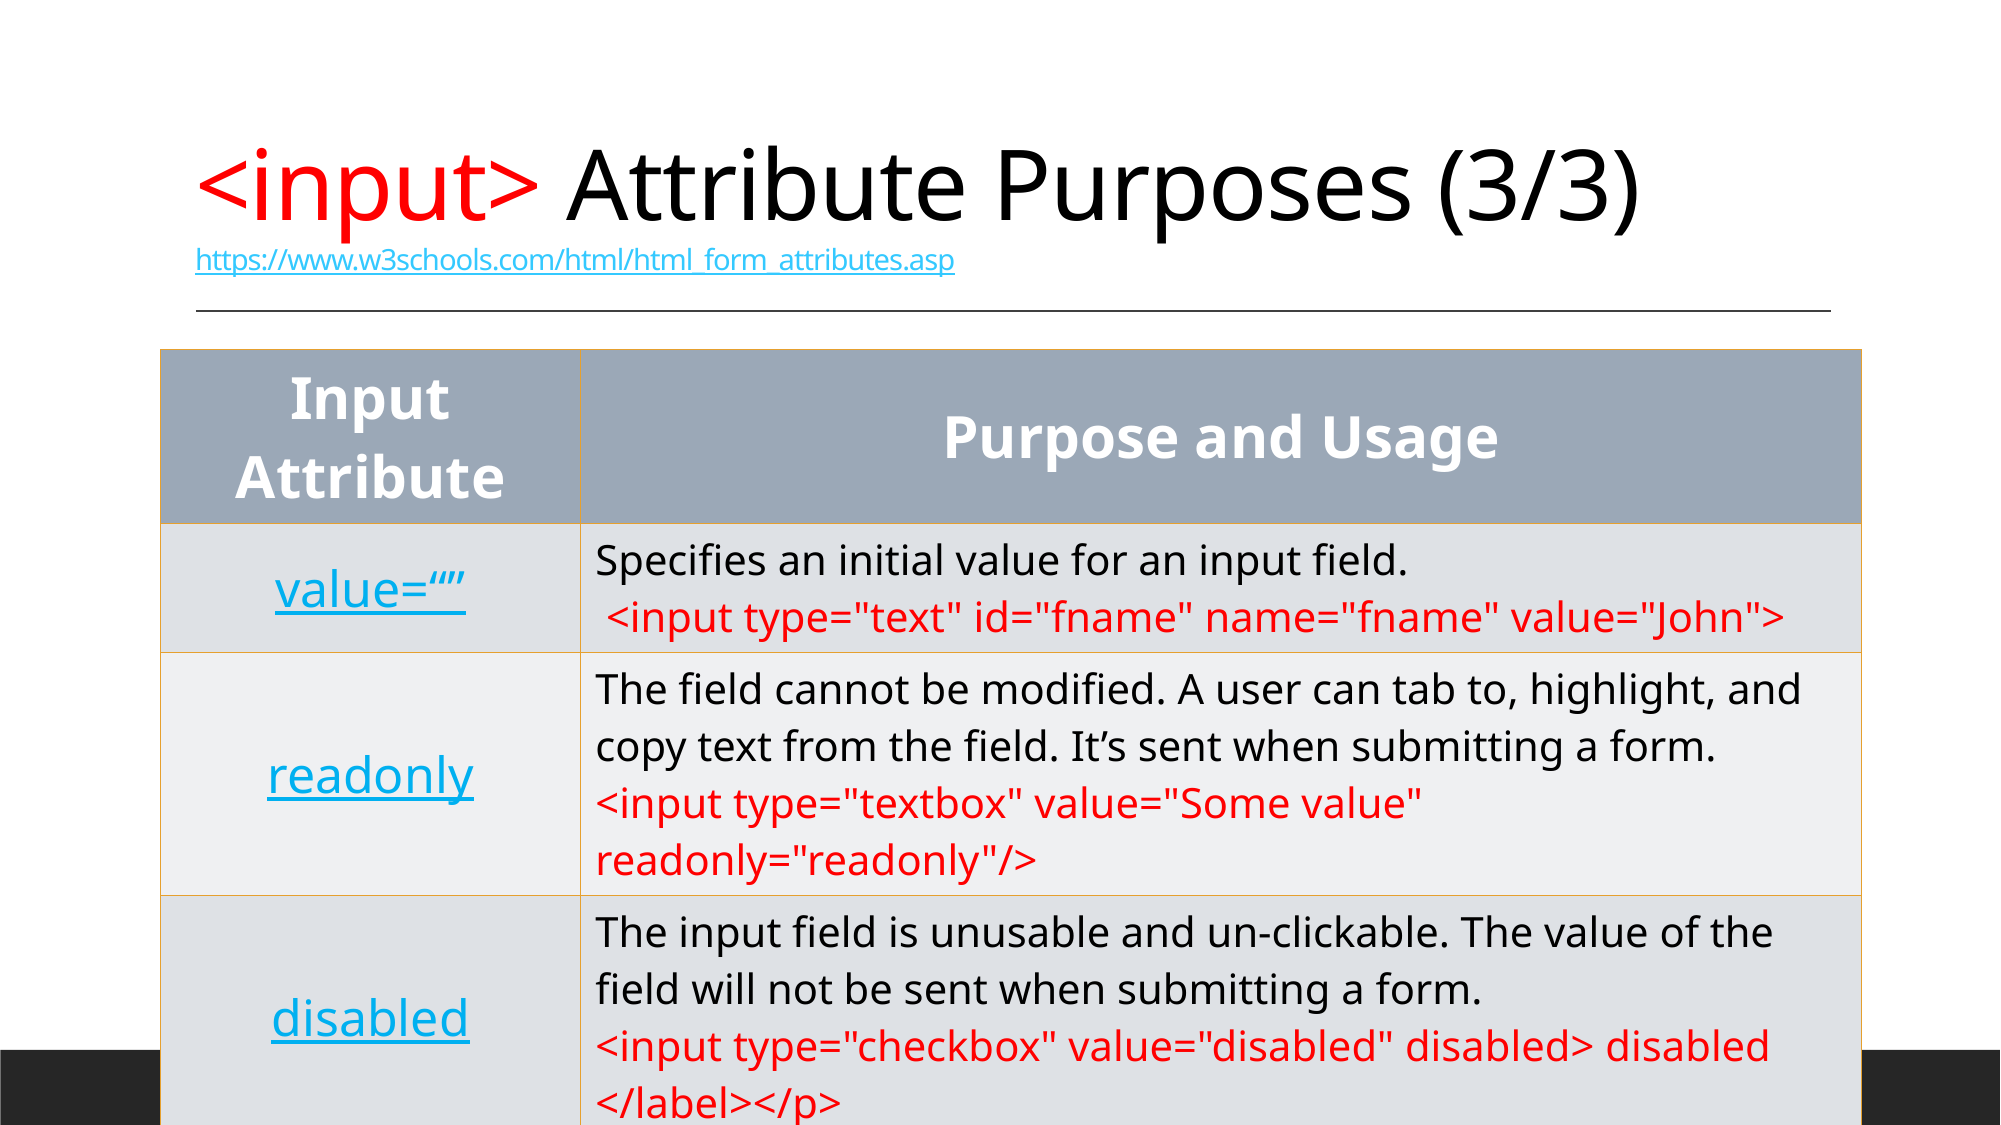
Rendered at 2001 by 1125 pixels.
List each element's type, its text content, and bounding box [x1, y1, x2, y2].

table_cell value=“” [161, 524, 580, 652]
table_cell readonly [161, 653, 580, 895]
table_cell The input field is unusable and un-clickable. The value of the field will not be sent when submitting a form. <input type="checkbox" value="disabled" disabled> disabled </label></p> [581, 896, 1861, 1125]
table_cell The field cannot be modified. A user can tab to, highlight, and copy text from the field. It’s sent when submitting a form. <input type="textbox" value="Some value" readonly="readonly"/> [581, 653, 1861, 895]
table_cell Specifies an initial value for an input field. <input type="text" id="fname" name="fname" value="John"> [581, 524, 1861, 652]
table_cell disabled [161, 896, 580, 1125]
table_header Input Attribute [161, 350, 580, 523]
table_header Purpose and Usage [581, 350, 1861, 523]
title <input> Attribute Purposes (3/3) https://www.w3schools.com/html/html_form_attributes.asp [180, 47, 1830, 285]
